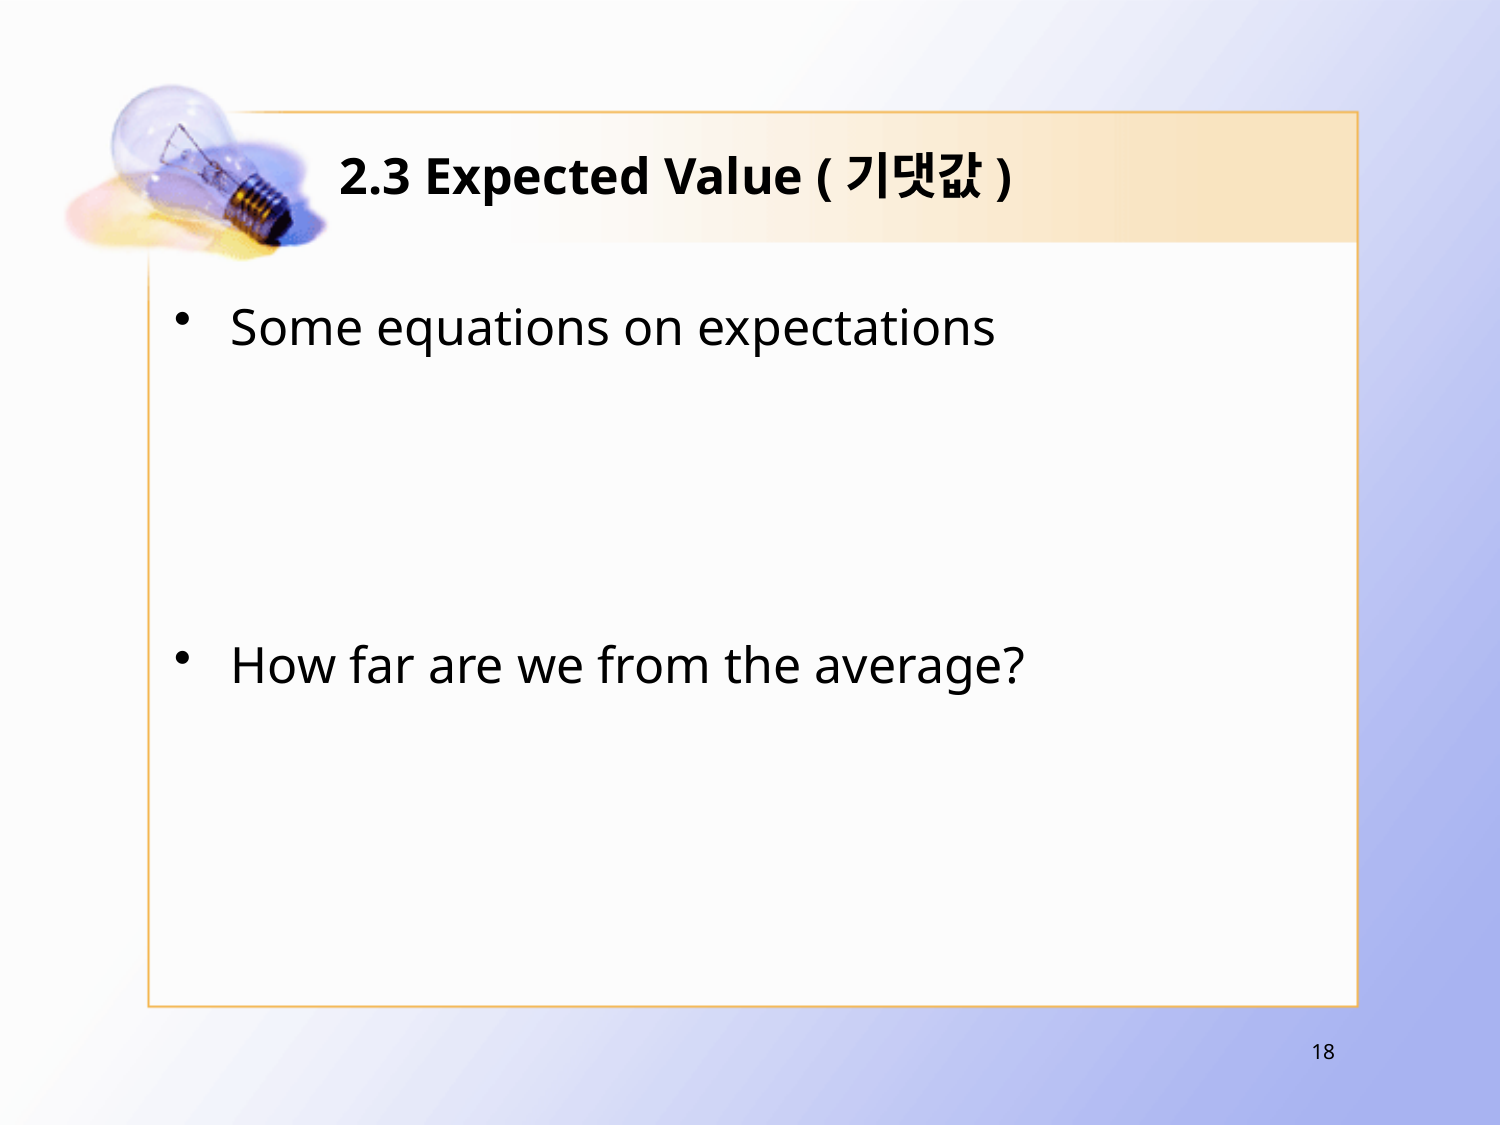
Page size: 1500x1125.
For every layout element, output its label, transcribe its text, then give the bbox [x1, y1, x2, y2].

slide_number 18 [1237, 1025, 1350, 1075]
picture [0, 0, 1500, 1125]
title 2.3 Expected Value (기댓값) [324, 134, 1275, 222]
